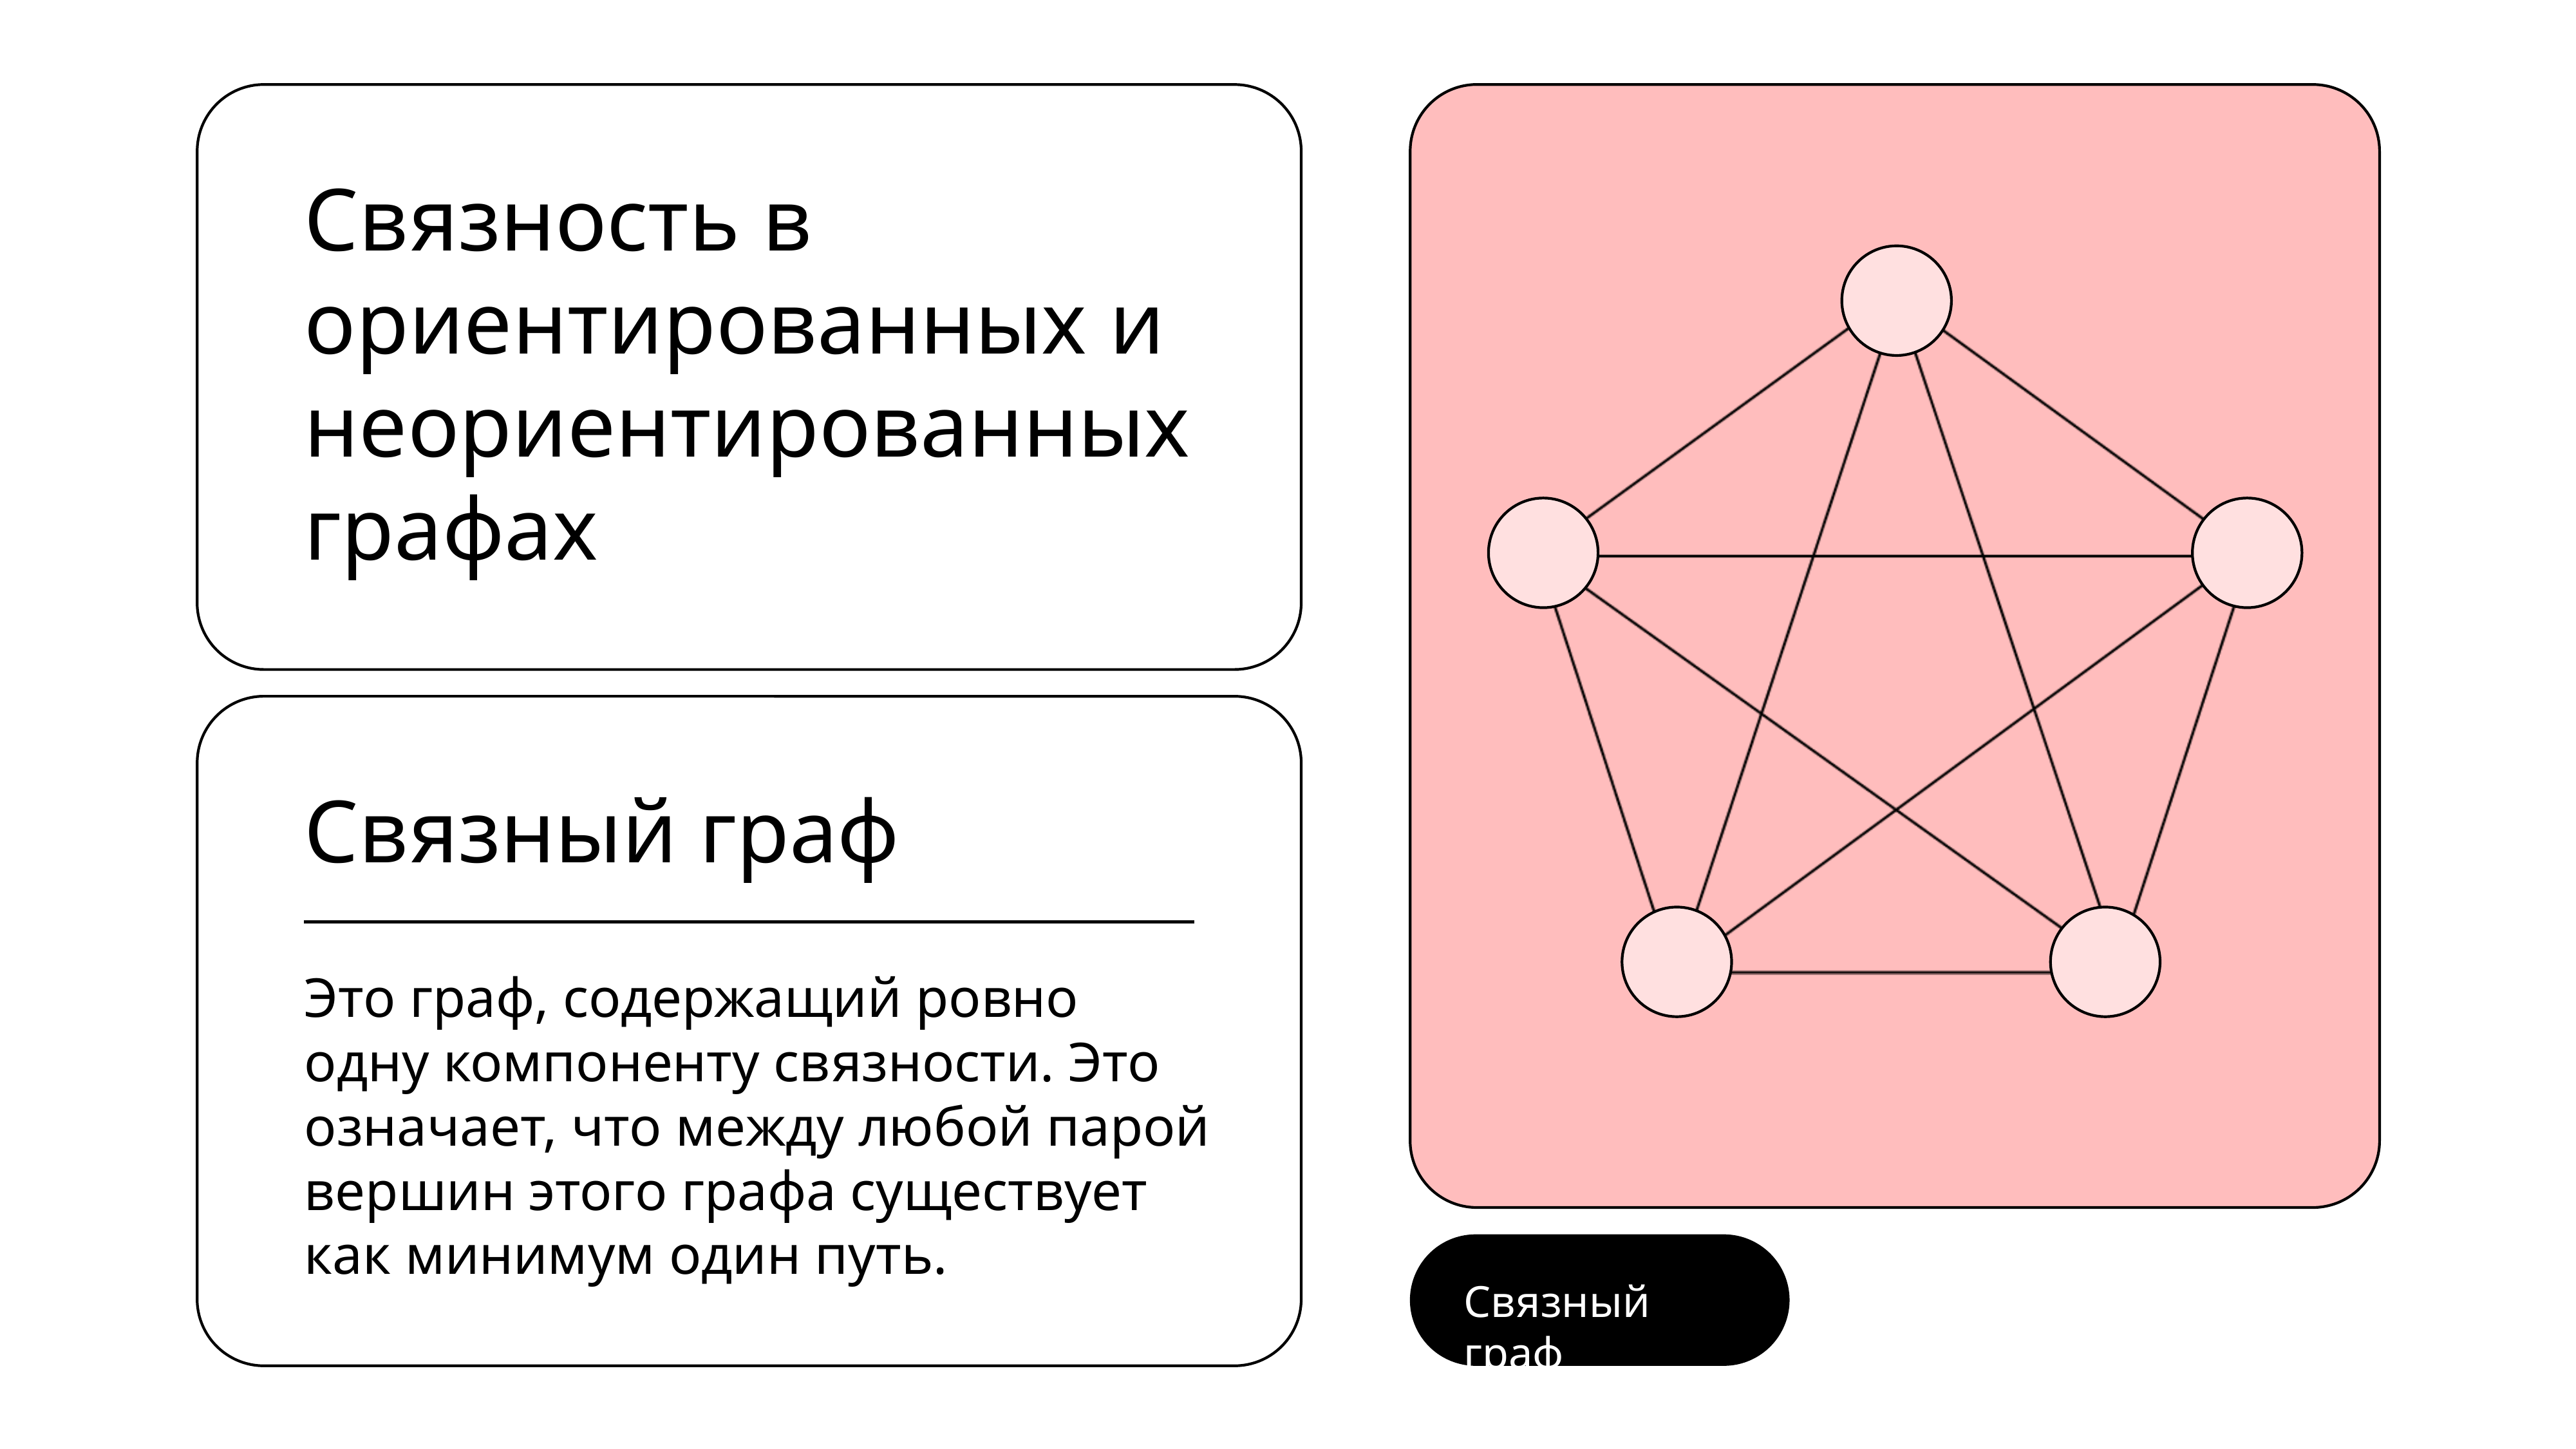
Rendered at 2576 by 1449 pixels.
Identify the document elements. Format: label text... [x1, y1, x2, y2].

picture [304, 920, 1194, 923]
text_box [1842, 245, 1951, 292]
text_box [1488, 498, 1536, 607]
text_box [197, 696, 1302, 1366]
text_box [2052, 975, 2159, 1017]
text_box [1409, 1234, 1790, 1366]
text_box Связный граф [1463, 1274, 1751, 1340]
text_box [2253, 498, 2302, 607]
text_box Это граф, содержащий ровно одну компоненту связности. Это означает, что между любой парой вершин этого графа существует как минимум один путь. [304, 963, 1212, 1303]
text_box [1623, 975, 1731, 1017]
text_box [197, 84, 1302, 670]
text_box Связный граф [304, 777, 1223, 912]
picture [1536, 292, 2253, 975]
text_box [1410, 84, 2380, 1208]
text_box Связность в ориентированных и неориентированных графах [304, 165, 1223, 618]
